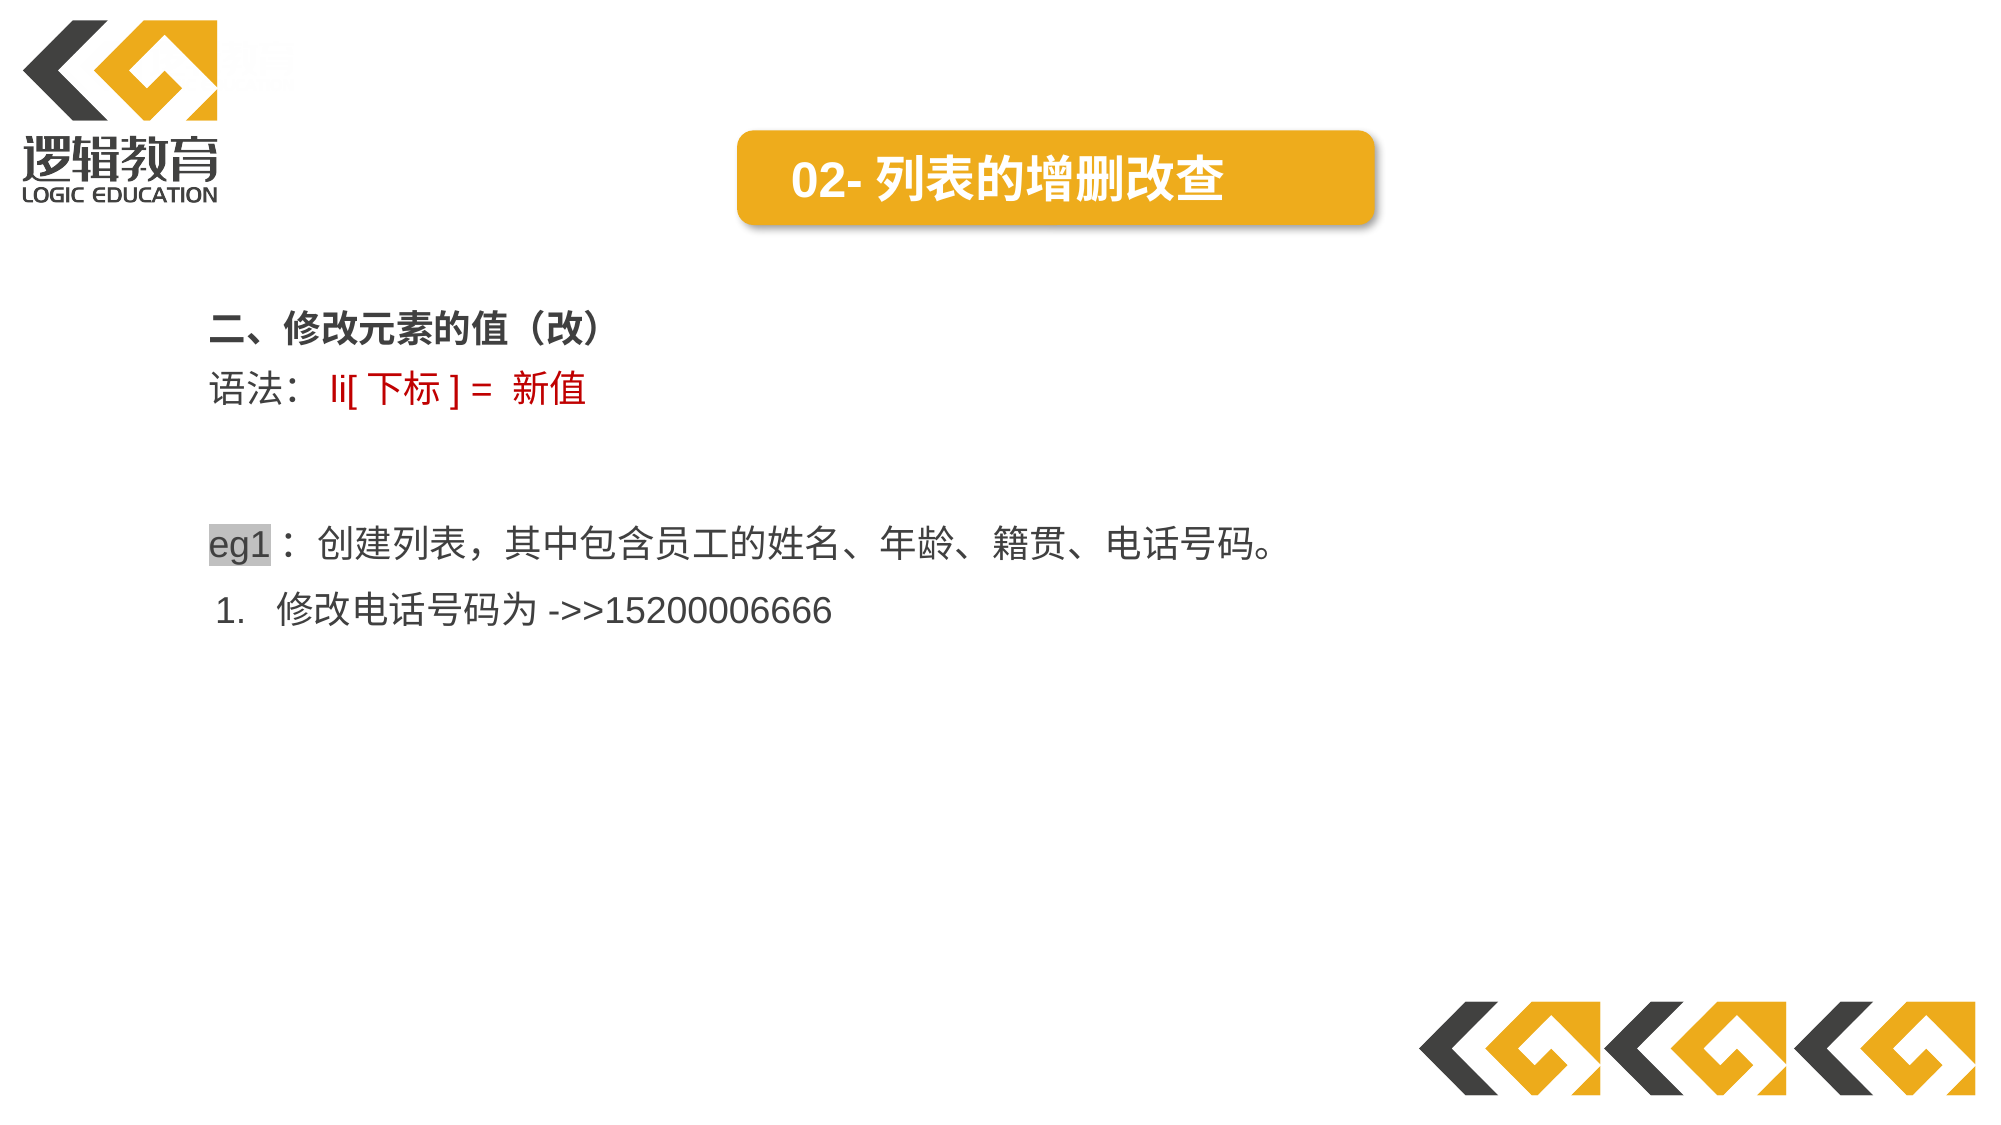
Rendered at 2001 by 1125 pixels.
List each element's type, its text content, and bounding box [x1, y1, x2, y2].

text_box [737, 130, 1375, 226]
text_box 1. 修改电话号码为->>15200006666 [200, 578, 899, 639]
text_box 二、修改元素的值（改） [193, 297, 1017, 357]
text_box 02-列表的增删改查 [776, 139, 1300, 215]
picture [0, 0, 304, 224]
picture [1394, 940, 2000, 1125]
text_box eg1：创建列表，其中包含员工的姓名、年龄、籍贯、电话号码。 [193, 513, 1858, 618]
text_box 语法：li[下标] = 新值 [193, 357, 1770, 418]
